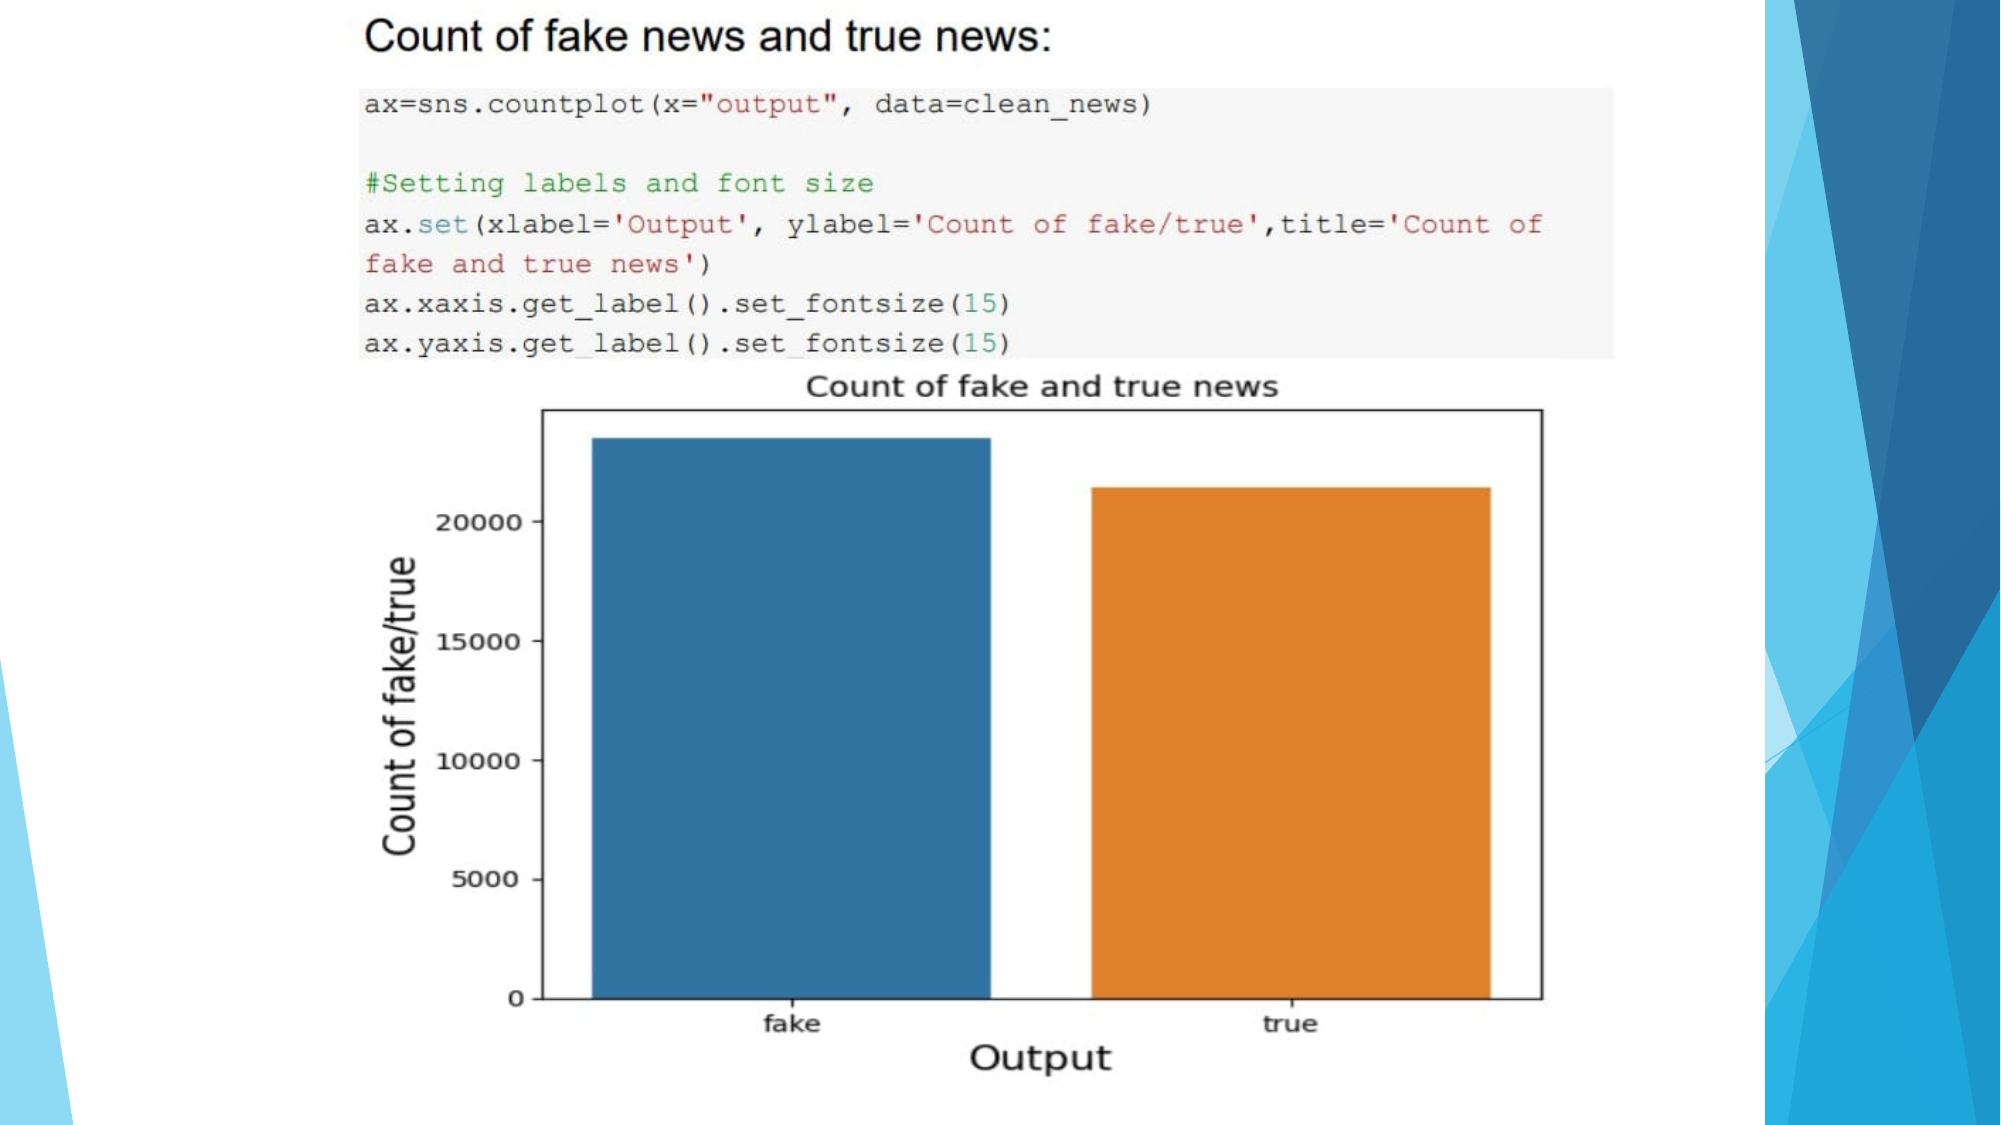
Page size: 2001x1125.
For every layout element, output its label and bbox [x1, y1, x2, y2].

picture [235, 0, 1765, 1125]
